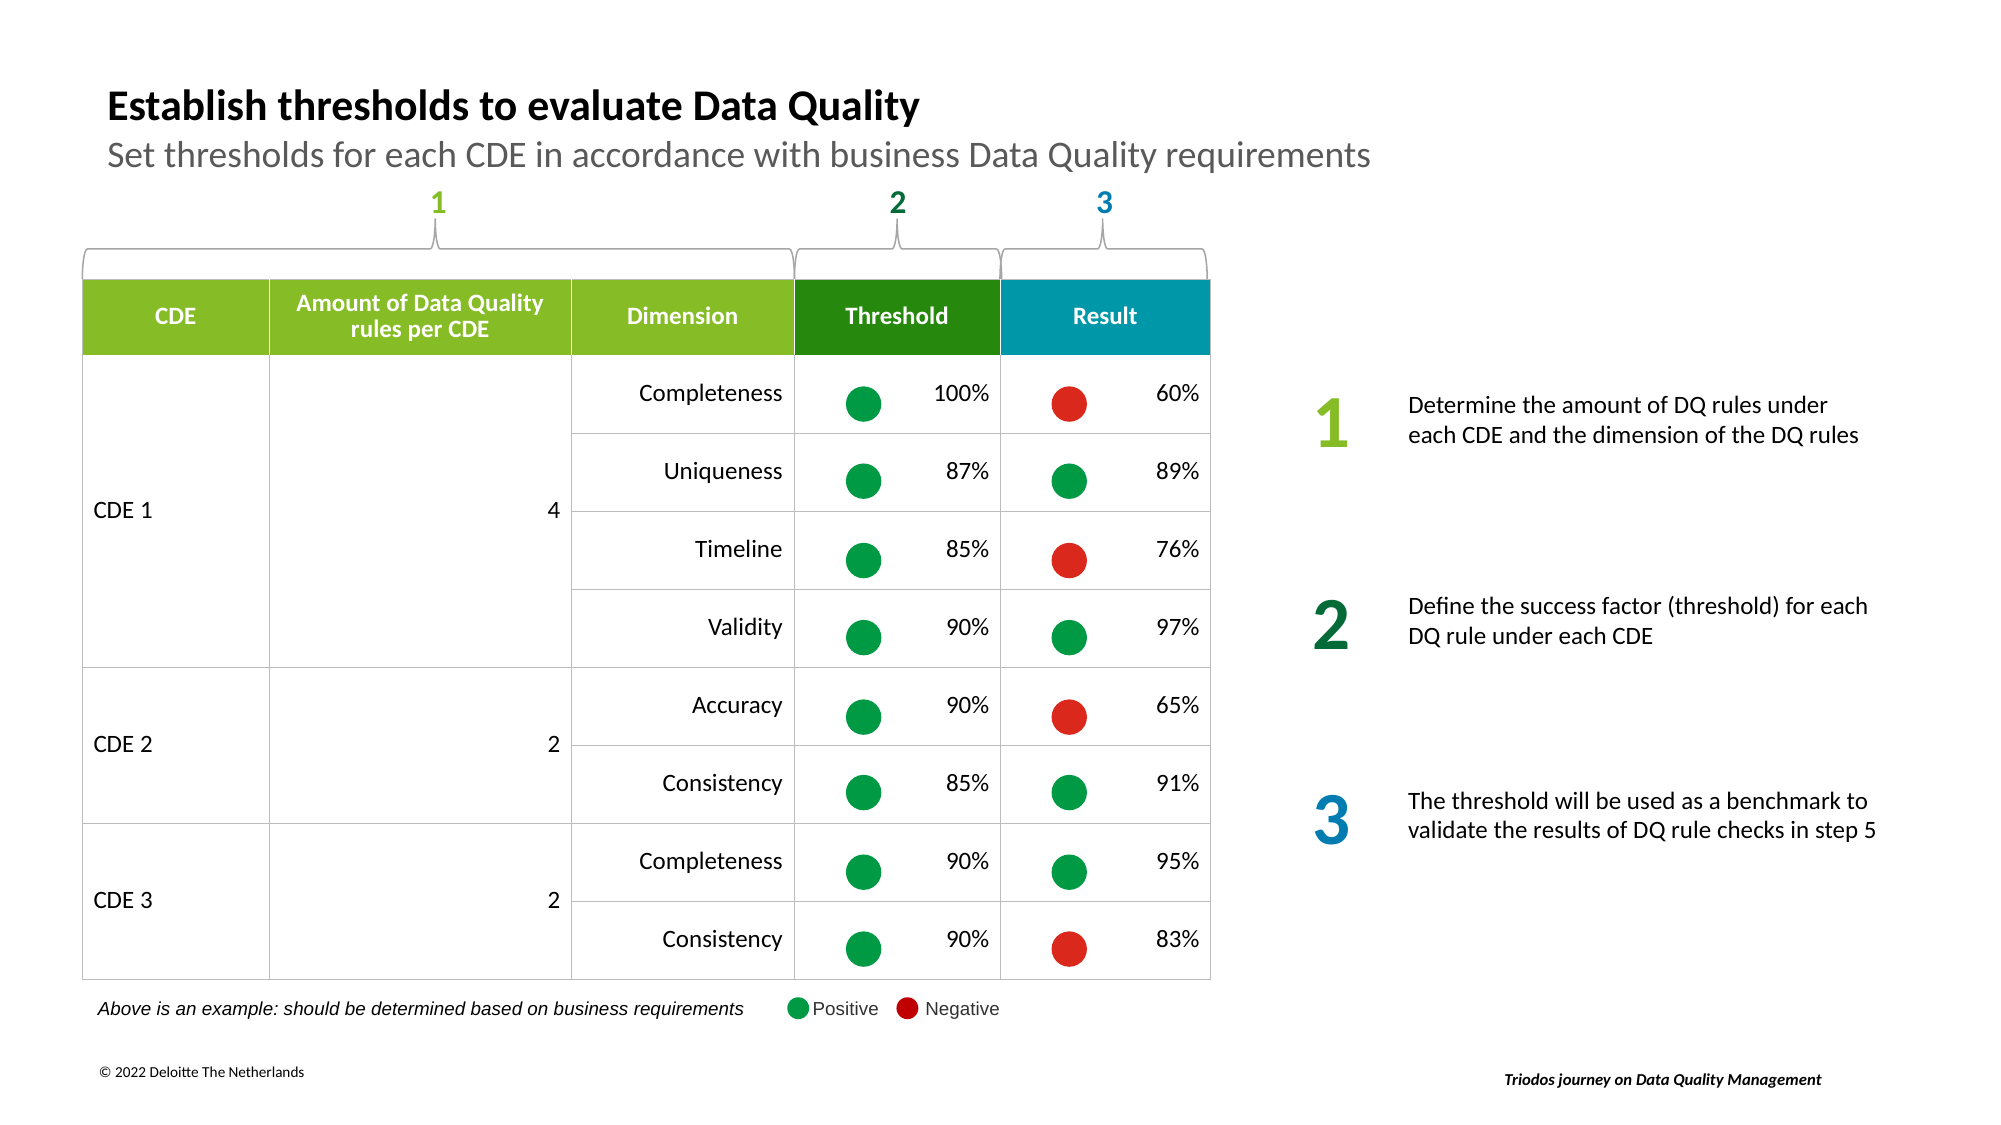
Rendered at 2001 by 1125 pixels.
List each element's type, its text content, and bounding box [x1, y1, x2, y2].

text_box Triodos journey on Data Quality Management [1161, 1061, 1837, 1086]
text_box Above is an example: should be determined based on business requirements [83, 989, 759, 1027]
table_cell Uniqueness [572, 434, 794, 511]
table_cell 100% [795, 355, 1000, 433]
text_box 3 [1073, 174, 1135, 227]
text_box [845, 699, 882, 735]
text_box 1 [407, 174, 470, 227]
table_cell 4 [270, 355, 571, 667]
table_cell Validity [572, 590, 794, 667]
table_cell 85% [795, 746, 1000, 823]
text_box [793, 227, 1003, 279]
text_box [81, 227, 794, 279]
text_box [845, 386, 882, 422]
text_box [1001, 227, 1208, 279]
text_box [1051, 931, 1087, 967]
table_cell CDE 1 [83, 355, 269, 667]
text_box Define the success factor (threshold) for each DQ rule under each CDE [1393, 582, 1897, 657]
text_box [786, 996, 1001, 1020]
table_cell 85% [795, 512, 1000, 589]
text_box [1051, 854, 1087, 890]
text_box [1051, 619, 1087, 656]
table_cell Accuracy [572, 668, 794, 745]
table_header Amount of Data Quality rules per CDE [270, 280, 571, 355]
text_box [1051, 542, 1087, 579]
text_box [845, 774, 882, 811]
table_cell 2 [270, 824, 571, 979]
table_cell Completeness [572, 355, 794, 433]
table_cell 89% [1001, 434, 1210, 511]
table_header CDE [83, 280, 269, 355]
text_box [845, 542, 882, 579]
text_box [845, 854, 882, 890]
table_cell 90% [795, 590, 1000, 667]
table_cell 90% [795, 824, 1000, 901]
table_cell Consistency [572, 746, 794, 823]
text_box [845, 463, 882, 499]
table_cell 91% [1001, 746, 1210, 823]
table_cell 2 [270, 668, 571, 823]
table_header Dimension [572, 280, 794, 355]
table_cell CDE 2 [83, 668, 269, 823]
table_cell 97% [1001, 590, 1210, 667]
table_cell Completeness [572, 824, 794, 901]
text_box 2 [1300, 568, 1362, 671]
table_cell 76% [1001, 512, 1210, 589]
table_cell 60% [1001, 355, 1210, 433]
table_cell 87% [795, 434, 1000, 511]
text_box [845, 931, 882, 967]
table_cell 65% [1001, 668, 1210, 745]
text_box [1051, 699, 1087, 735]
text_box [846, 619, 882, 656]
table_cell 90% [795, 668, 1000, 745]
text_box Determine the amount of DQ rules under each CDE and the dimension of the DQ rules [1394, 381, 1897, 456]
text_box The threshold will be used as a benchmark to validate the results of DQ rule checks in step 5 [1393, 776, 1951, 852]
table_cell Timeline [572, 512, 794, 589]
table_header Result [1001, 280, 1210, 355]
text_box Establish thresholds to evaluate Data Quality Set thresholds for each CDE in accordance with business Data Quality requirements [107, 77, 1943, 132]
table_cell 83% [1001, 902, 1210, 979]
table_cell CDE 3 [83, 824, 269, 979]
table_header Threshold [795, 280, 1000, 355]
text_box 2 [867, 174, 929, 227]
text_box [1051, 774, 1087, 811]
text_box 3 [1300, 763, 1362, 865]
table_cell 95% [1001, 824, 1210, 901]
text_box [1051, 463, 1087, 499]
table_cell 90% [795, 902, 1000, 979]
table_cell Consistency [572, 902, 794, 979]
text_box [1051, 386, 1087, 422]
text_box 1 [1268, 366, 1394, 469]
